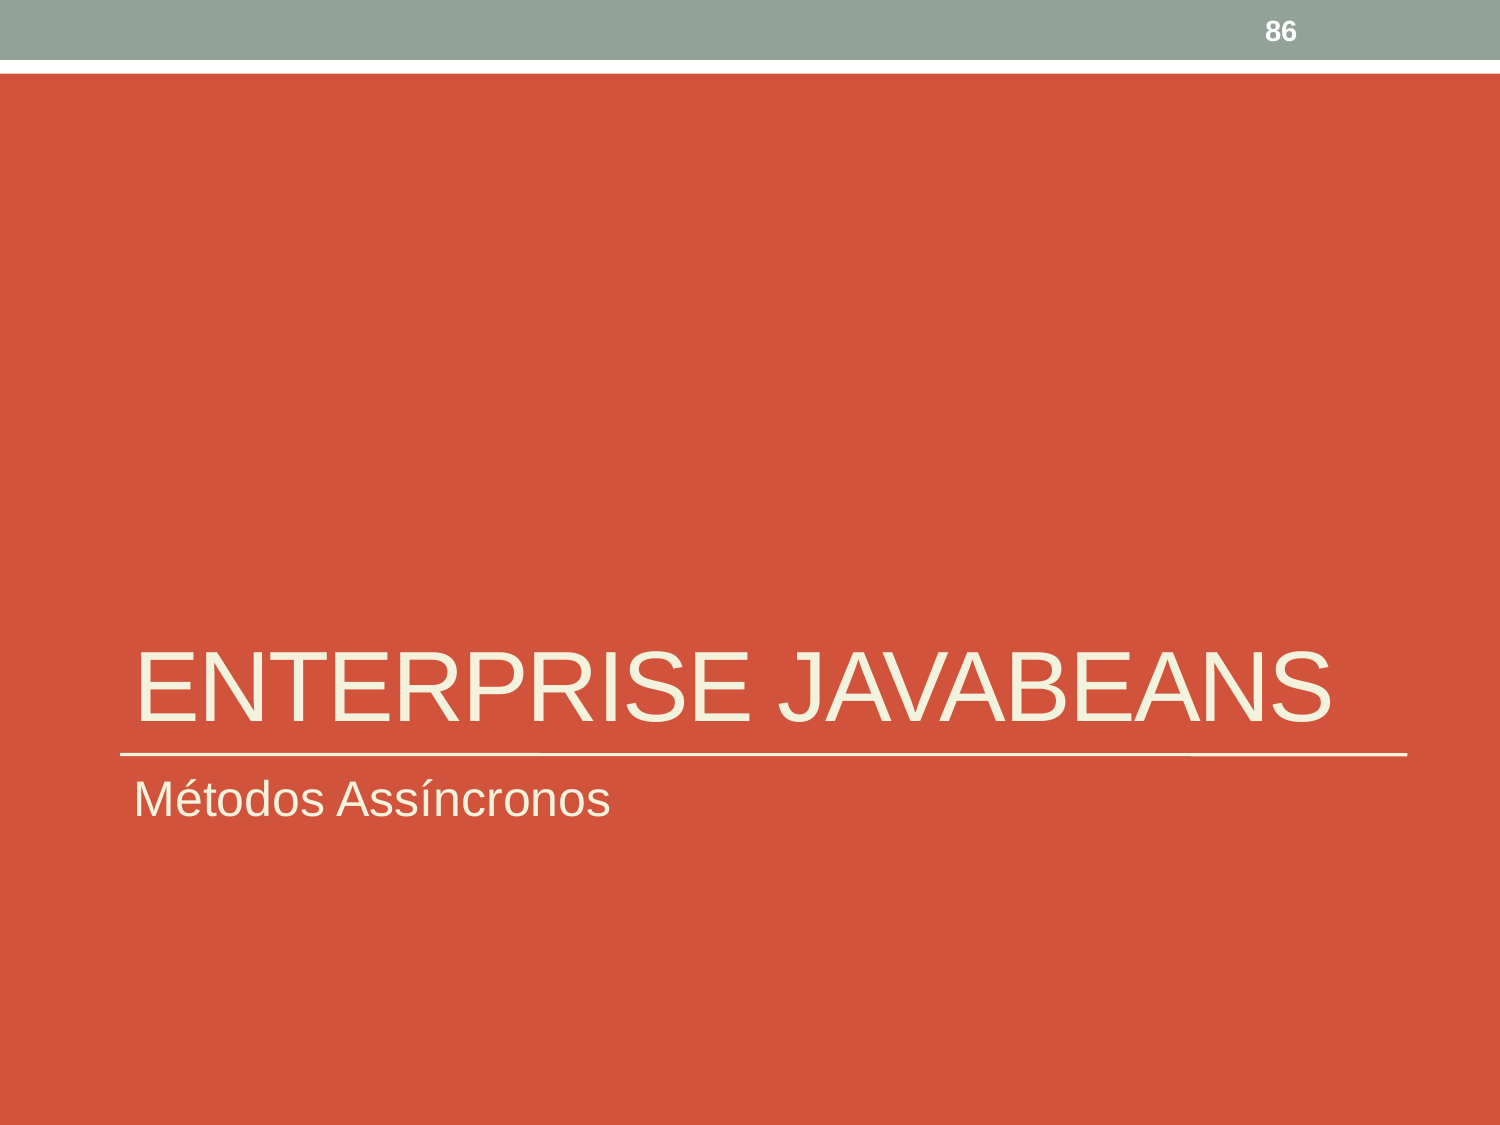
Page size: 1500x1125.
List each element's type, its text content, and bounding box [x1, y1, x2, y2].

list Métodos Assíncronos [118, 758, 1394, 1006]
title Enterprise javabeans [118, 387, 1394, 749]
slide_number 86 [1250, 3, 1425, 57]
